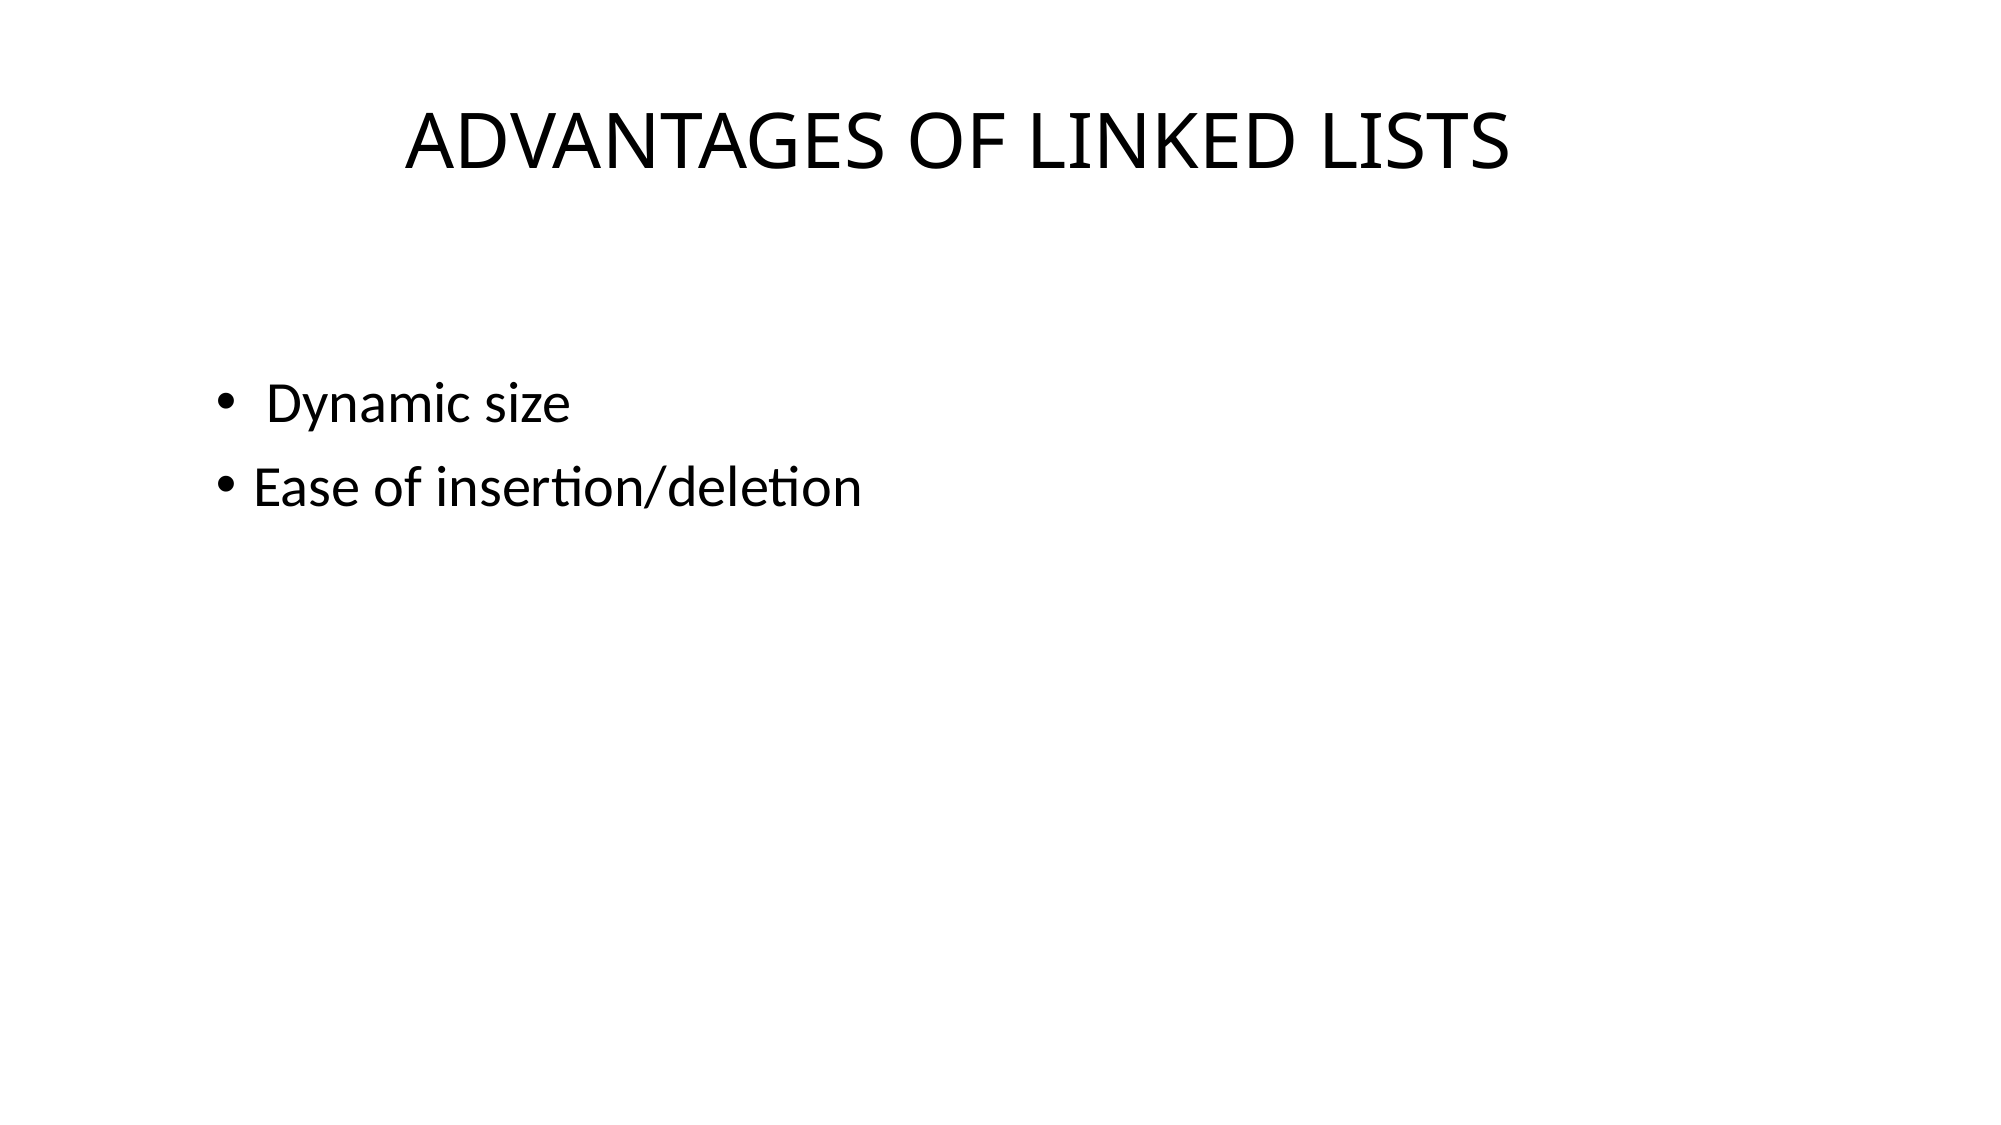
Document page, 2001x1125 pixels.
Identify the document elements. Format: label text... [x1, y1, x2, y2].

list Dynamic size Ease of insertion/deletion [200, 364, 1976, 822]
title ADVANTAGES OF LINKED LISTS [390, 93, 1747, 193]
